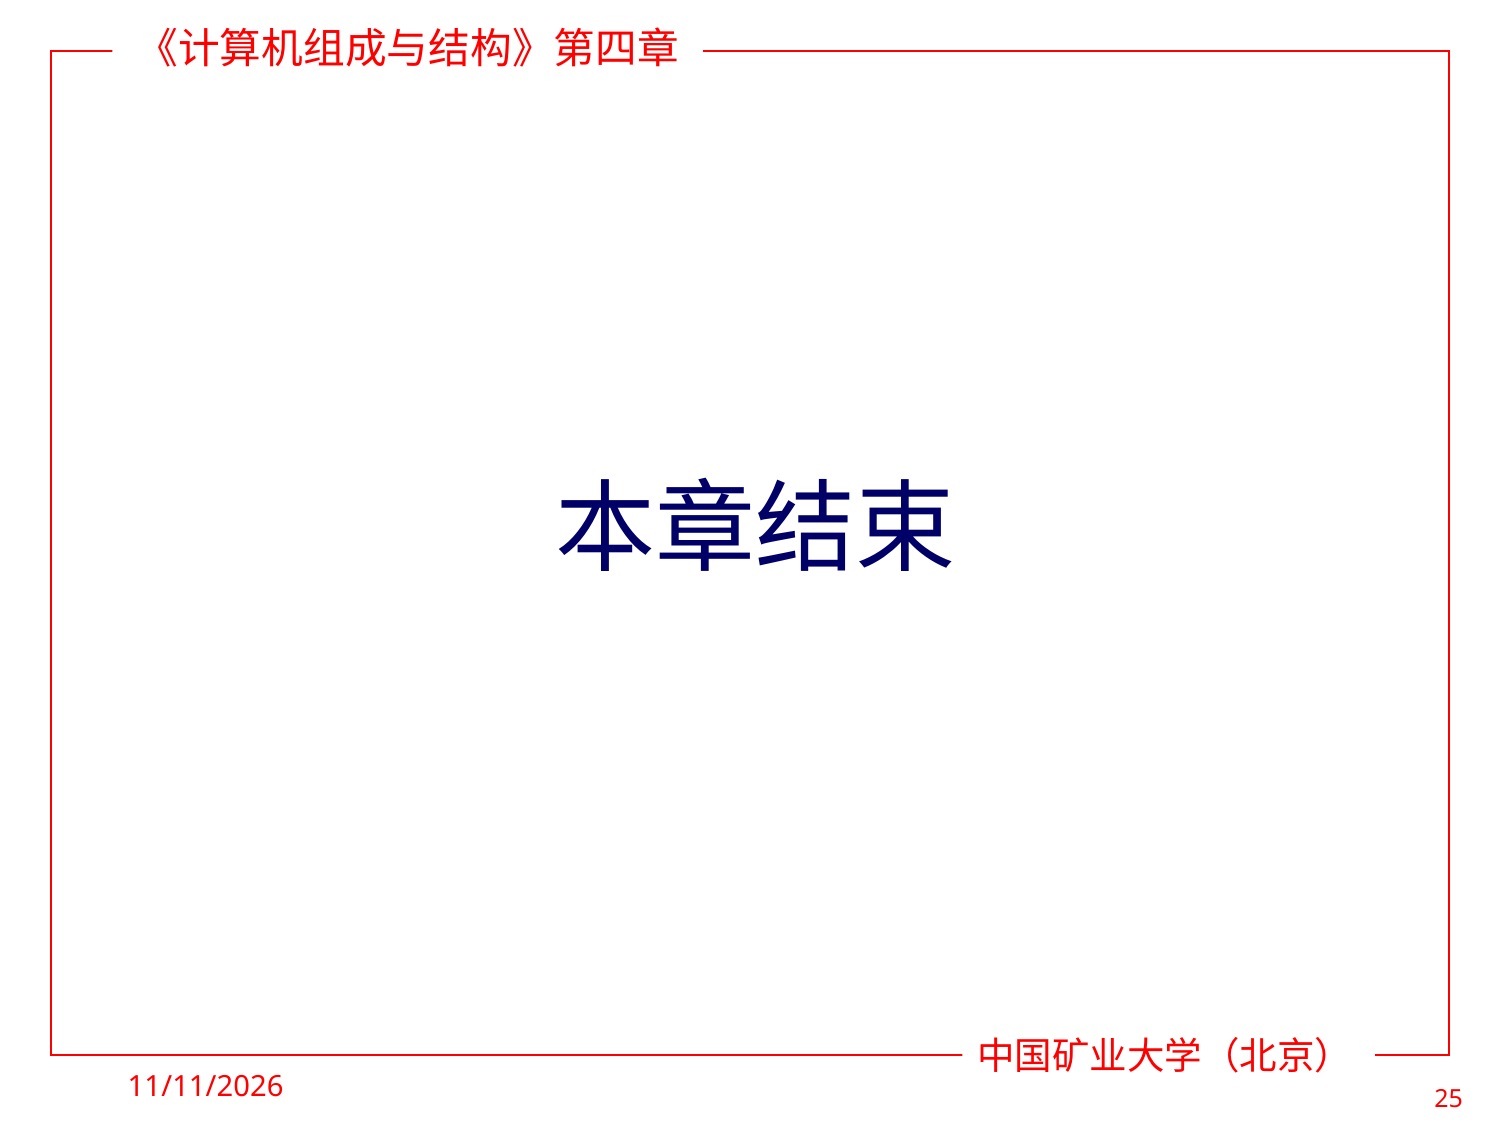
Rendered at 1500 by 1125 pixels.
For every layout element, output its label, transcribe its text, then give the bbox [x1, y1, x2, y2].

subtitle 本章结束 [171, 444, 1341, 610]
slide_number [112, 1050, 425, 1125]
